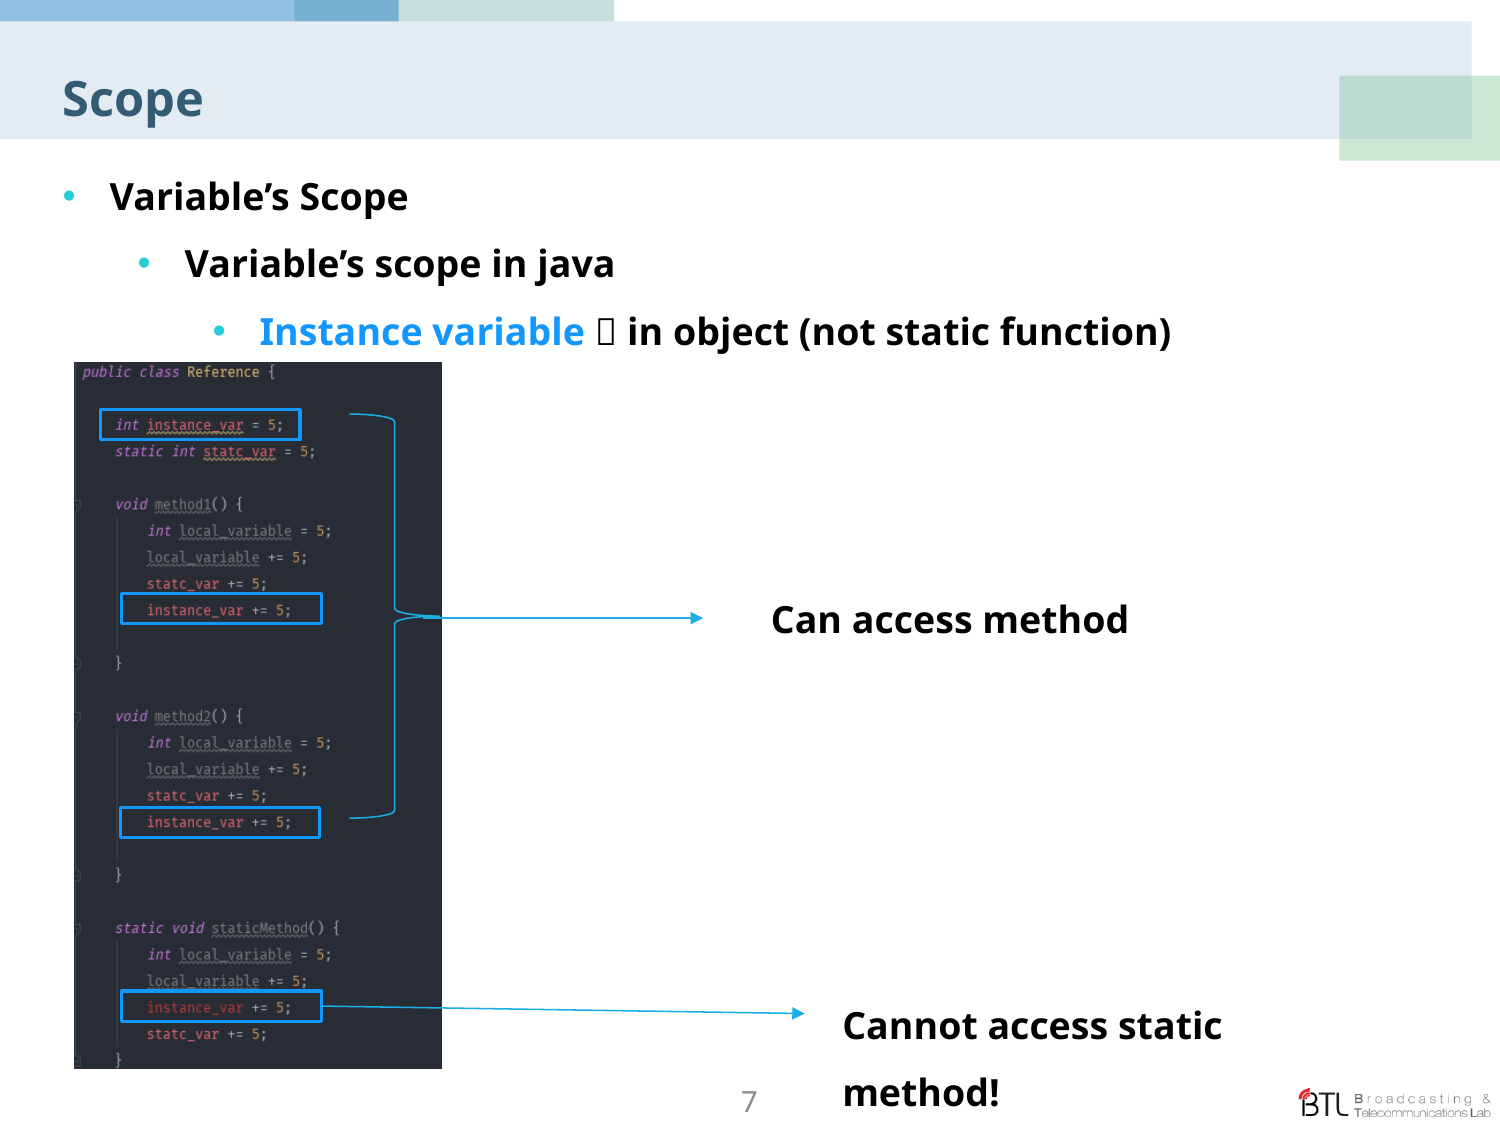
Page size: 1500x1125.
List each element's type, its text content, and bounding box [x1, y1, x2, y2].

text_box Can access method [756, 565, 1287, 649]
picture [1358, 1090, 1492, 1117]
title Scope [47, 30, 1449, 134]
picture [74, 361, 442, 1069]
slide_number 7 [574, 1083, 925, 1124]
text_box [320, 1005, 805, 1014]
text_box Cannot access static method! [827, 971, 1358, 1122]
text_box Variable’s Scope Variable’s scope in java Instance variable  in object (not static function) [47, 142, 1449, 428]
